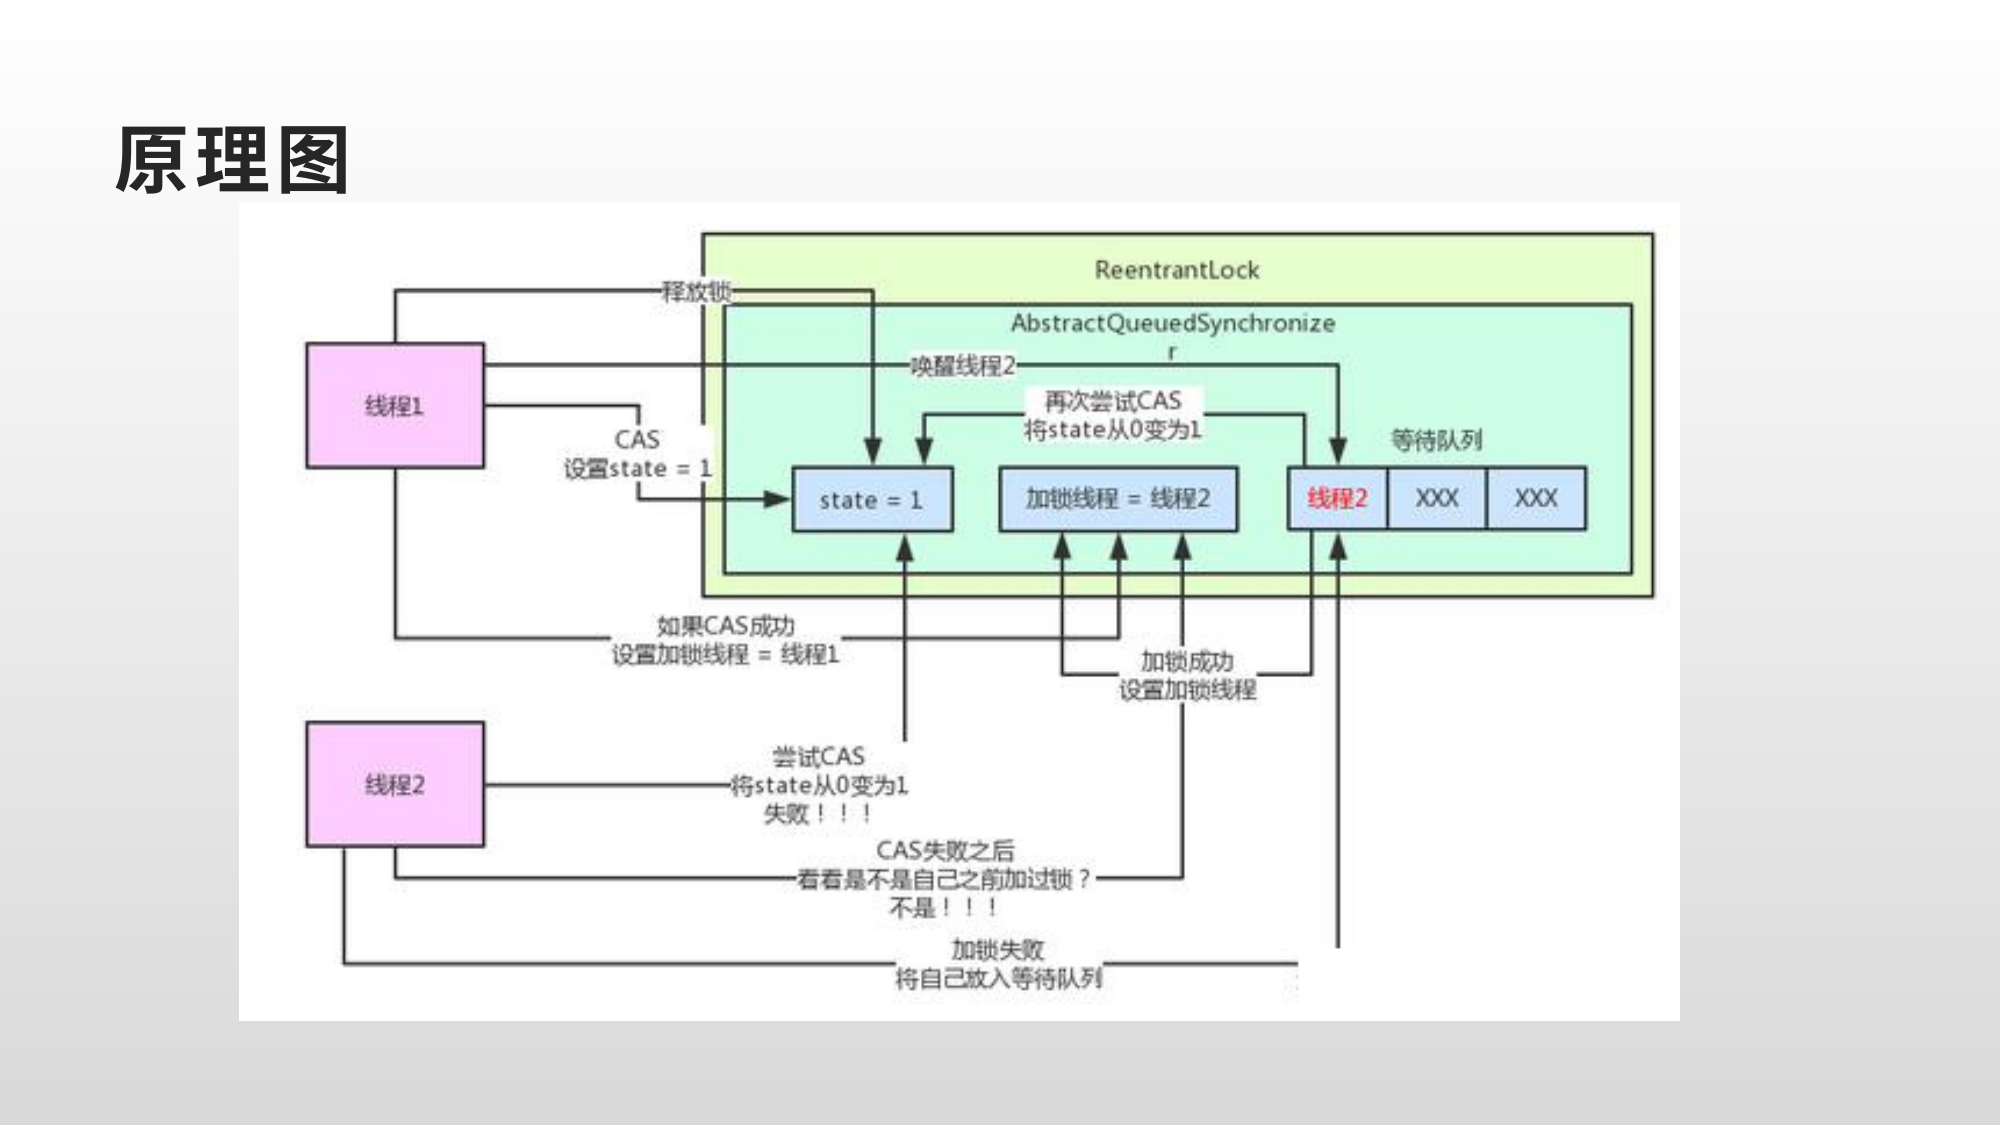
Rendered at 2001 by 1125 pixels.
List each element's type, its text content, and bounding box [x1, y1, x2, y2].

title 原理图 [99, 99, 1900, 216]
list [239, 203, 1680, 1021]
